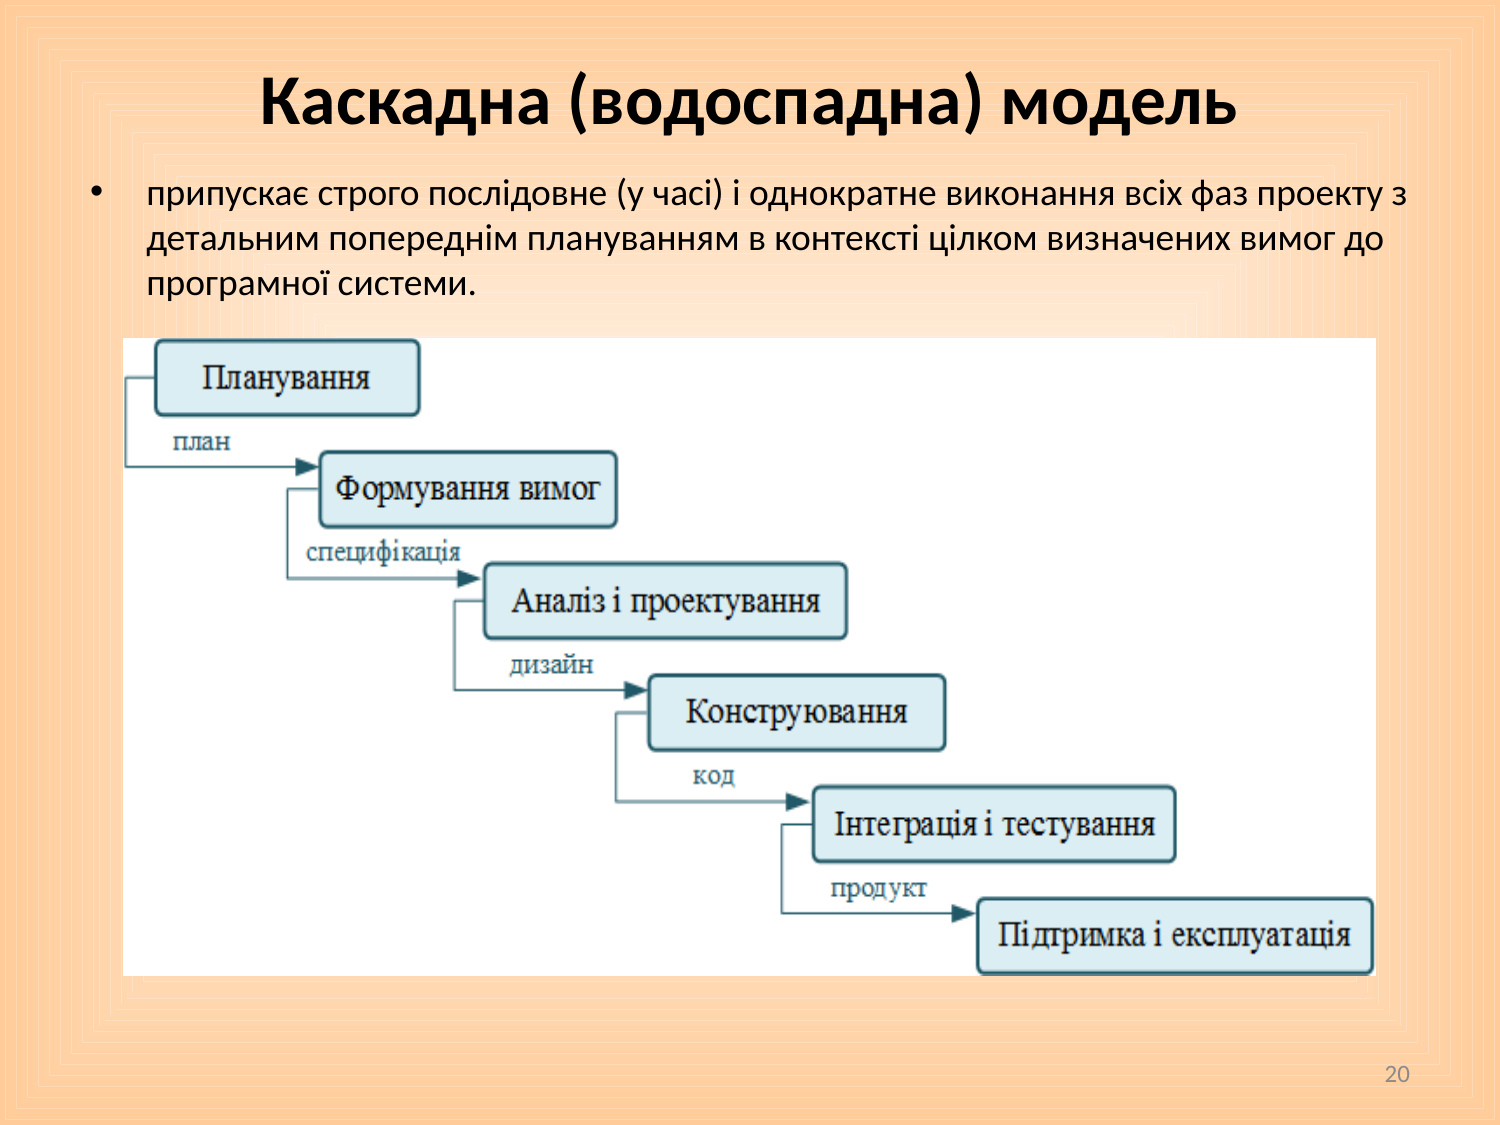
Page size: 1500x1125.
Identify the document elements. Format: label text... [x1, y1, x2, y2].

list припускає строго послідовне (у часі) і однократне виконання всіх фаз проекту з детальним попереднім плануванням в контексті цілком визначених вимог до програмної системи. [75, 160, 1425, 1005]
title Каскадна (водоспадна) модель [75, 45, 1425, 160]
slide_number 20 [1074, 1042, 1425, 1103]
picture [123, 337, 1377, 977]
